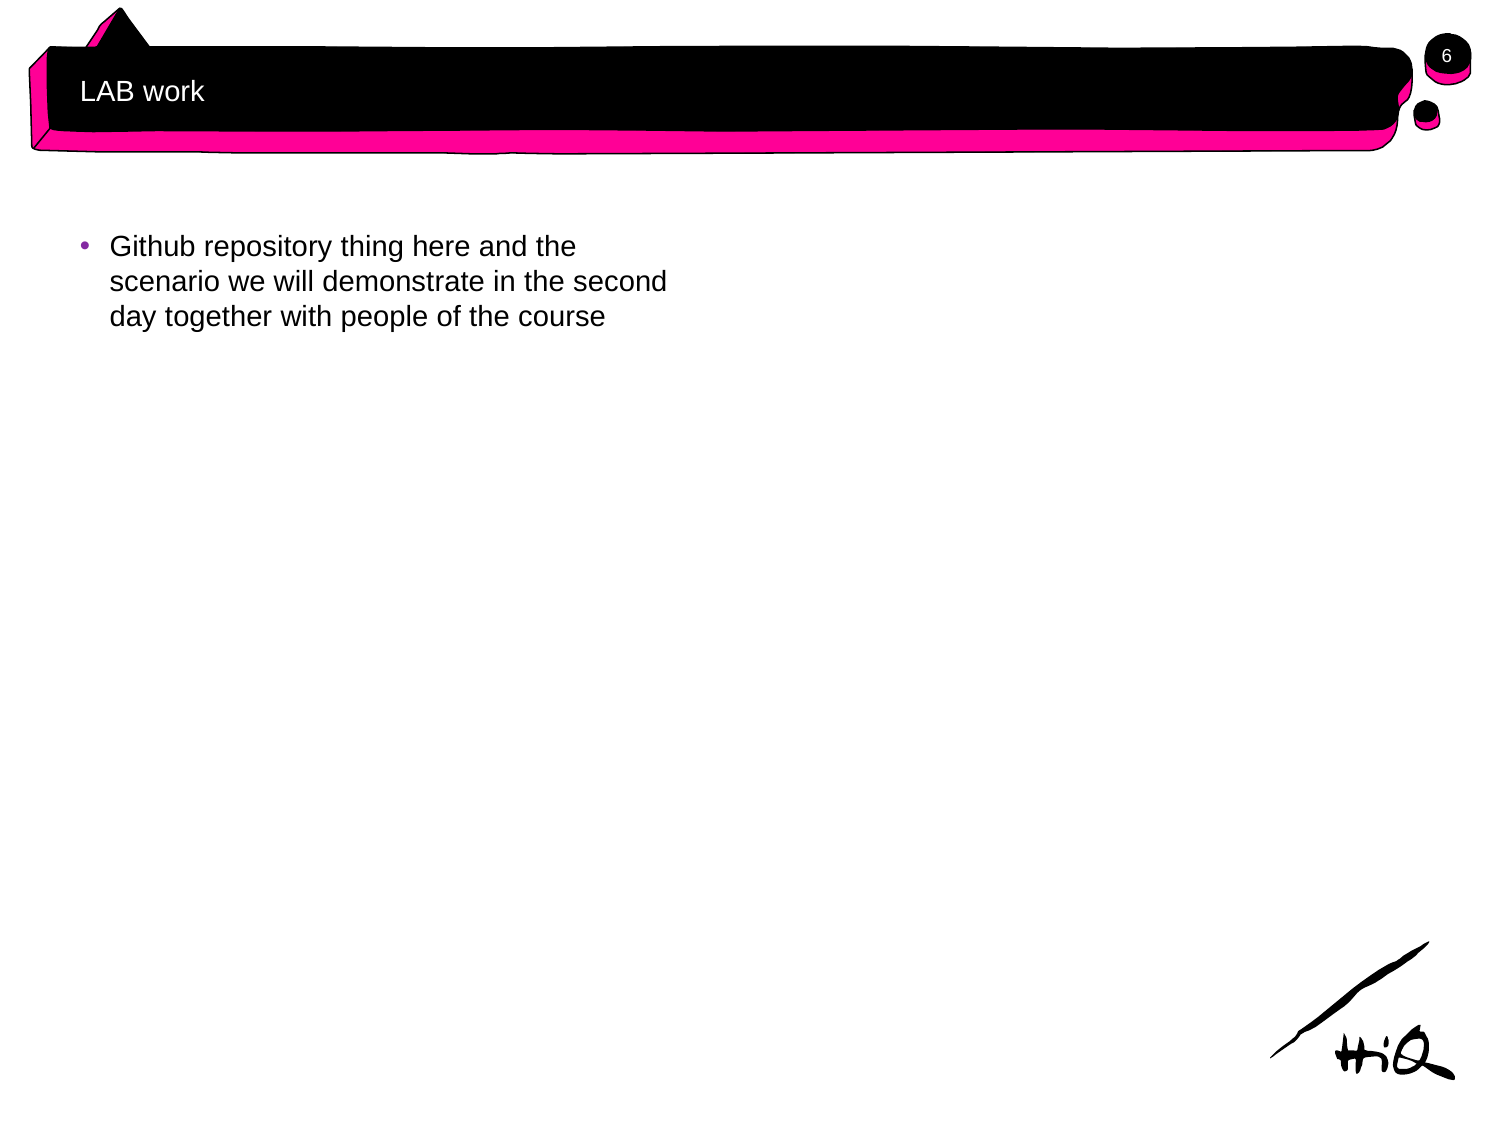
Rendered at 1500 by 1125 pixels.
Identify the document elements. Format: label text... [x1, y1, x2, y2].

title LAB work [64, 54, 1365, 126]
slide_number 6 [1423, 30, 1471, 79]
list Github repository thing here and the scenario we will demonstrate in the second day together with people of the course [64, 220, 703, 929]
